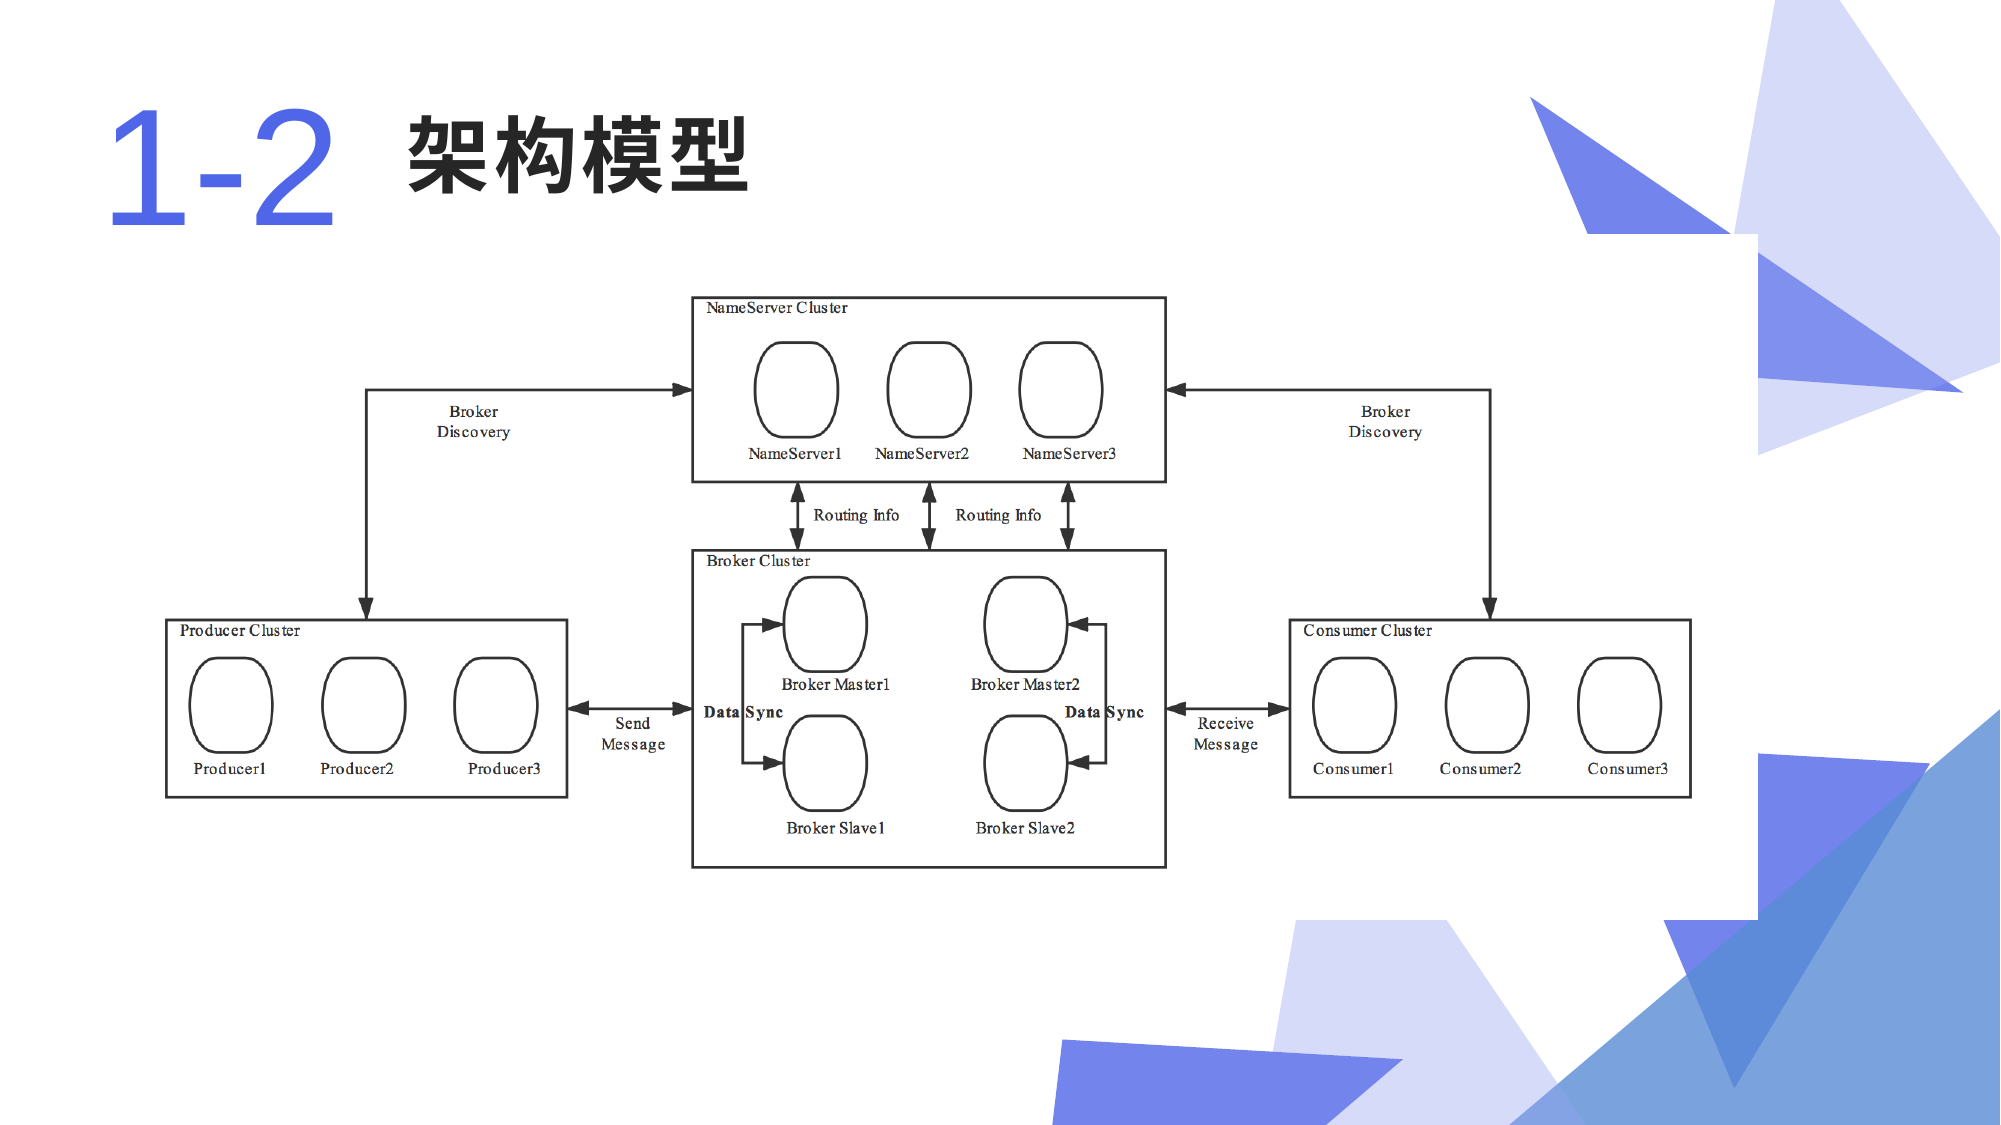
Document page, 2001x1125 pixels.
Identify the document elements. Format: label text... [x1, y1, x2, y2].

title 架构模型 [390, 62, 1280, 210]
picture [107, 234, 1758, 920]
text_box 1-2 [65, 51, 377, 269]
